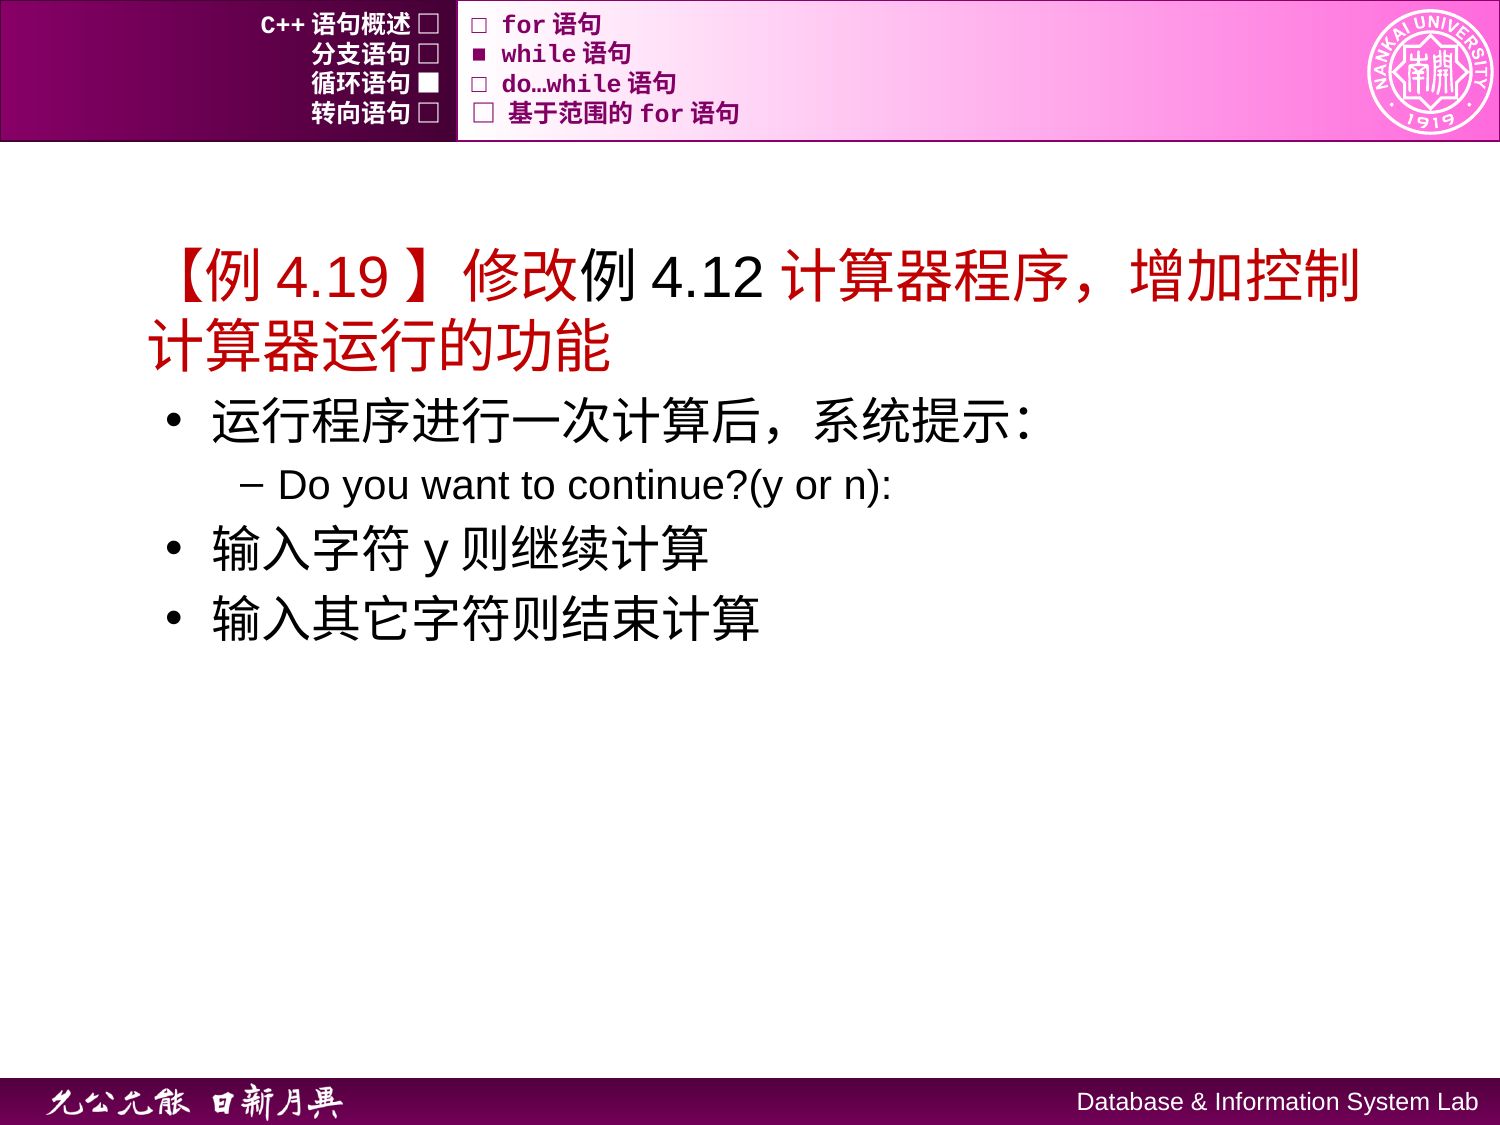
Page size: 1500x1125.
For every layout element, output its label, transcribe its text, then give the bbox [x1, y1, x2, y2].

text_box 转向语句 □ [0, 95, 455, 129]
text_box □ 基于范围的for语句 [455, 95, 1361, 129]
text_box □ for语句 [455, 7, 1361, 36]
text_box ■ while语句 [455, 36, 1361, 66]
text_box 循环语句 ■ [0, 66, 455, 95]
picture [35, 1081, 356, 1122]
text_box 分支语句 □ [0, 36, 455, 66]
list 【例4.19】修改例4.12计算器程序，增加控制计算器运行的功能 运行程序进行一次计算后，系统提示： Do you want to continue?(y or n): 输入字符y则继续计算 输入其它字符则结束计算 [74, 231, 1426, 1055]
text_box C++语句概述 □ [0, 7, 455, 36]
text_box □ do…while语句 [455, 66, 1361, 95]
